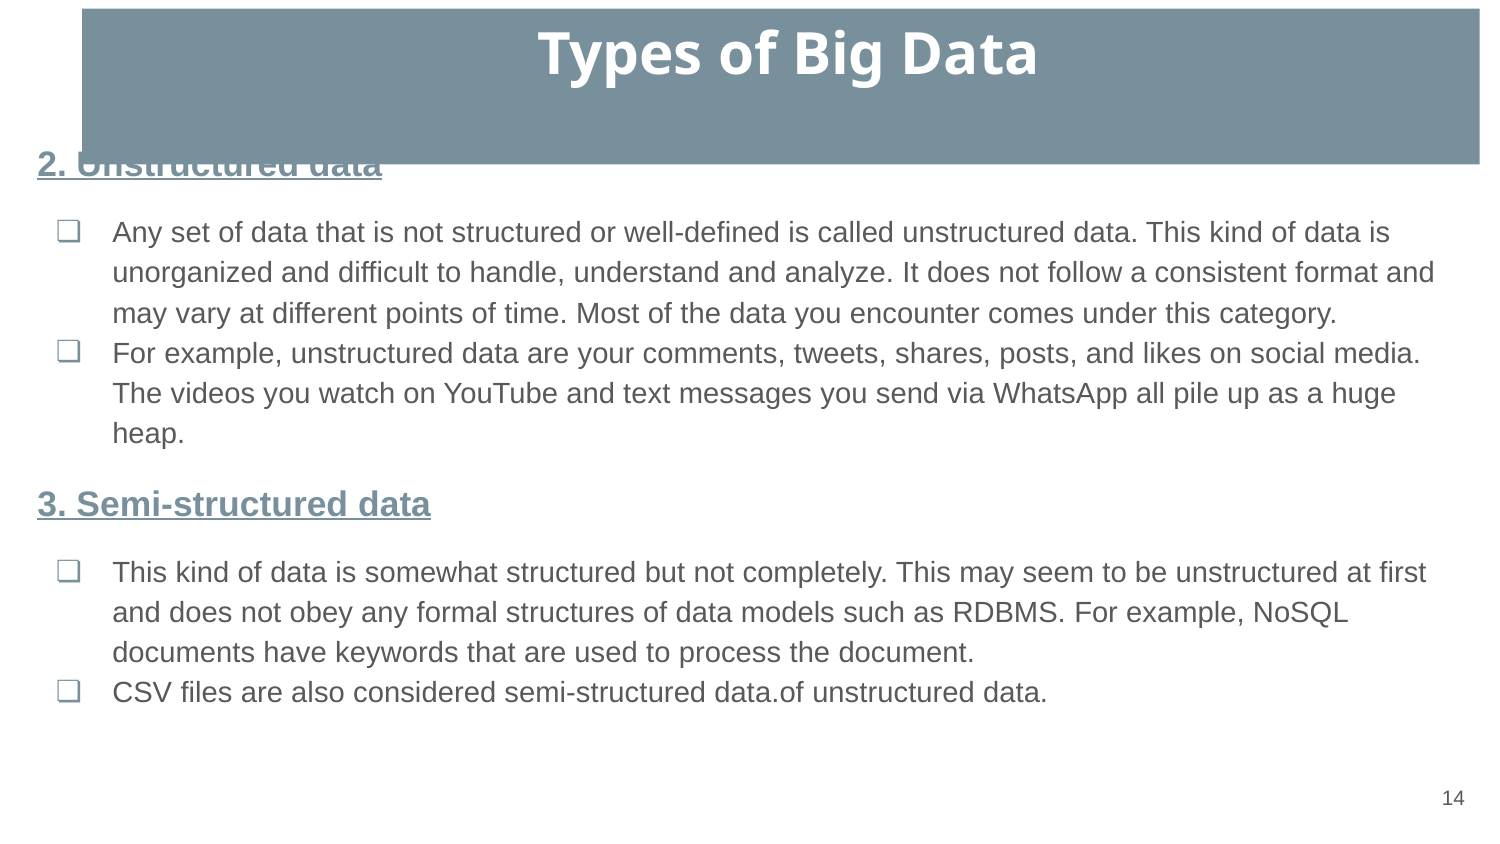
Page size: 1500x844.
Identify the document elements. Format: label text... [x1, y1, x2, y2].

slide_number ‹#› [1389, 764, 1480, 830]
text_box 2. Unstructured data Any set of data that is not structured or well-defined is called unstructured data. This kind of data is unorganized and difficult to handle, understand and analyze. It does not follow a consistent format and may vary at different points of time. Most of the data you encounter comes under this category. For example, unstructured data are your comments, tweets, shares, posts, and likes on social media. The videos you watch on YouTube and text messages you send via WhatsApp all pile up as a huge heap. 3. Semi-structured data This kind of data is somewhat structured but not completely. This may seem to be unstructured at first and does not obey any formal structures of data models such as RDBMS. For example, NoSQL documents have keywords that are used to process the document. CSV files are also considered semi-structured data.of unstructured data. [22, 119, 1478, 789]
title Types of Big Data [82, 8, 1480, 165]
